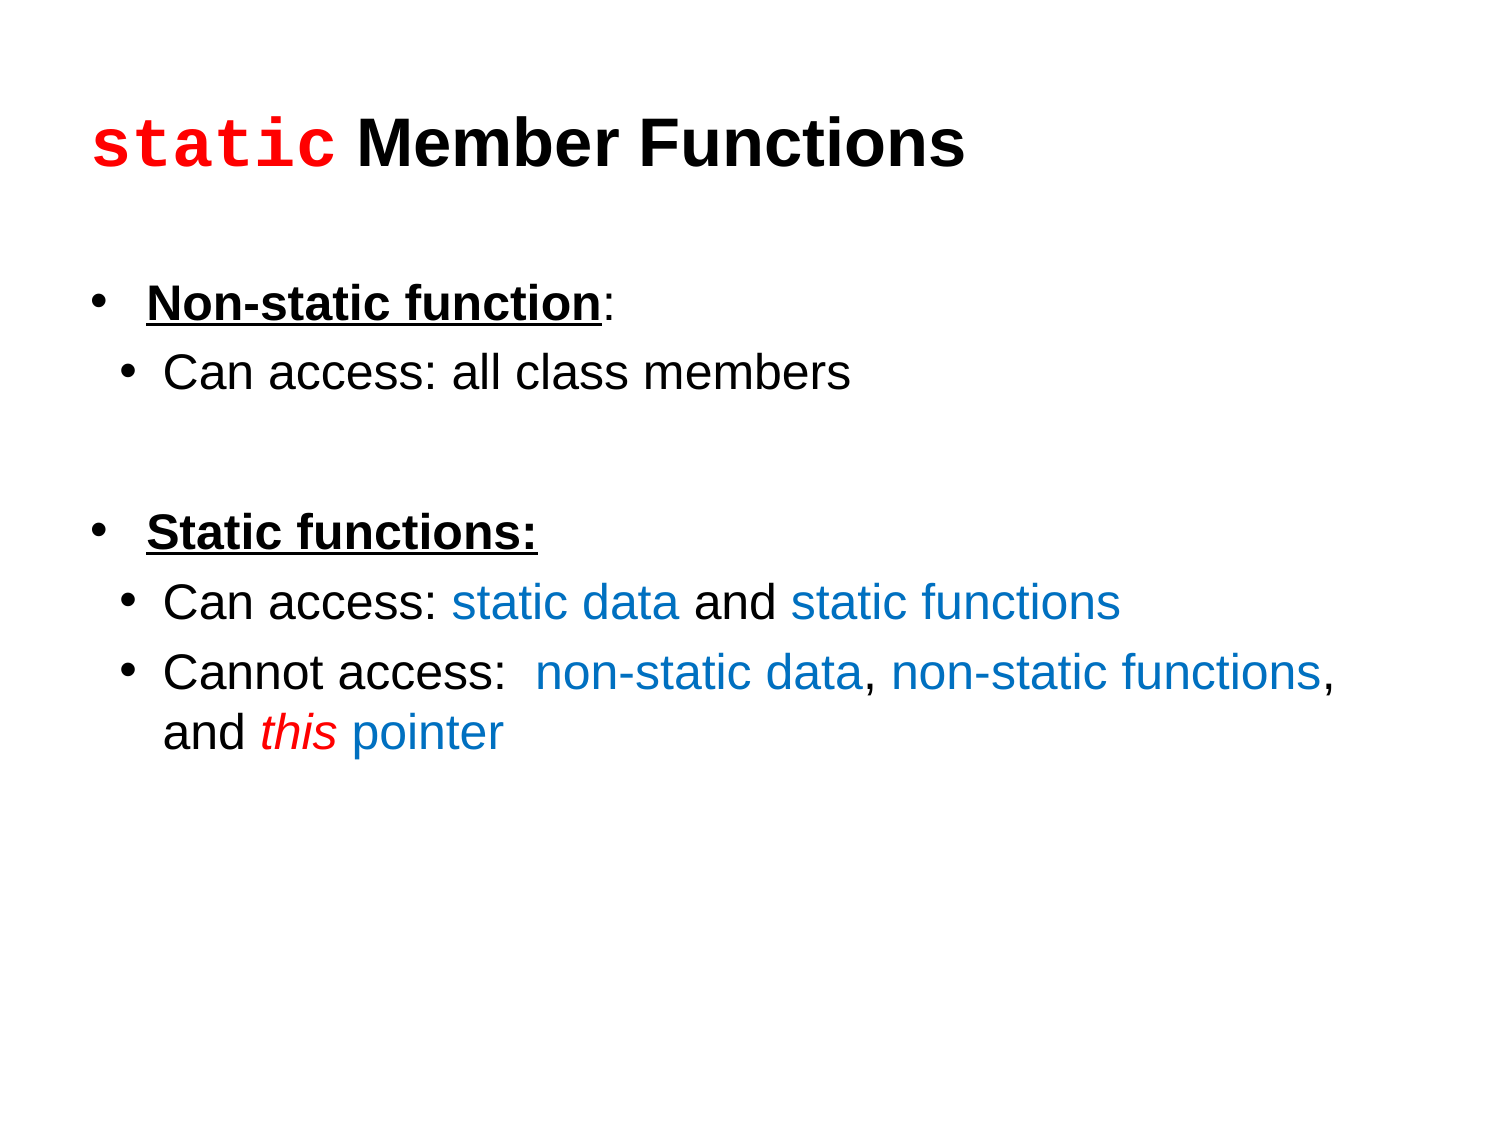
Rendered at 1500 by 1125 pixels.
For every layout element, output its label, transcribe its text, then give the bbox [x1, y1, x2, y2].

list Non-static function: Can access: all class members Static functions: Can access: static data and static functions Cannot access: non-static data, non-static functions, and this pointer [75, 262, 1425, 1005]
title static Member Functions [75, 45, 1425, 233]
